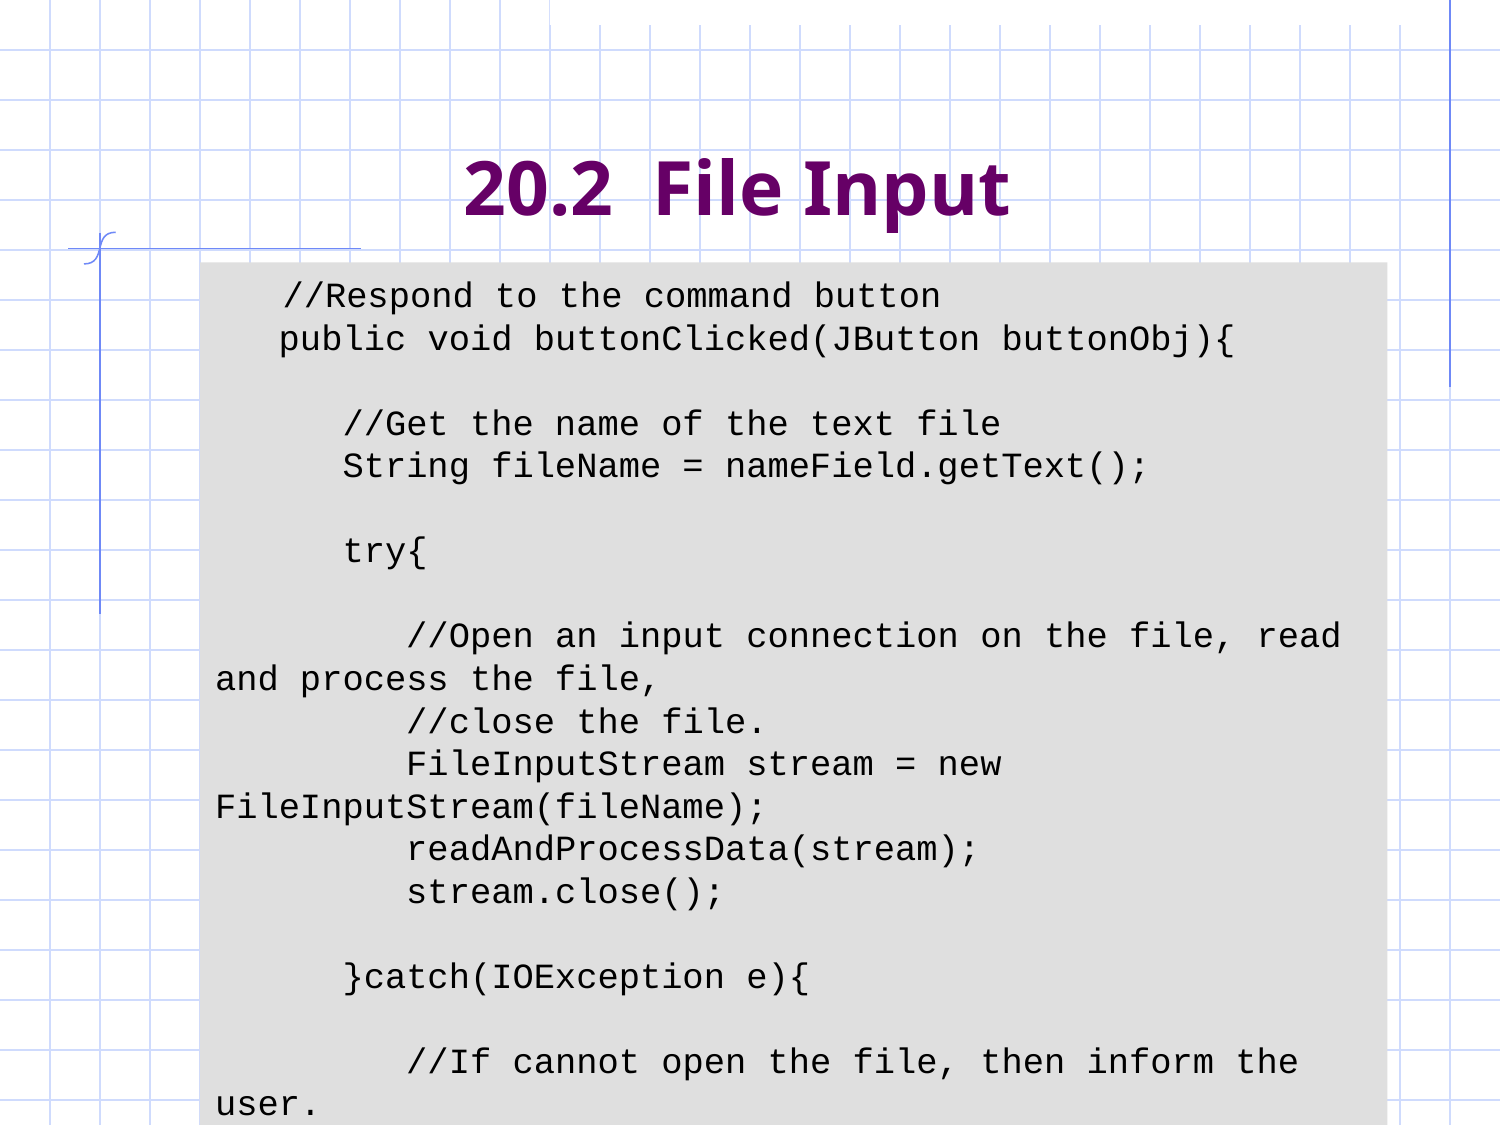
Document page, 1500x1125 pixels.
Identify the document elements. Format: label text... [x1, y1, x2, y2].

text_box //Respond to the command button public void buttonClicked(JButton buttonObj){ //Get the name of the text file String fileName = nameField.getText(); try{ //Open an input connection on the file, read and process the file, //close the file. FileInputStream stream = new FileInputStream(fileName); readAndProcessData(stream); stream.close(); }catch(IOException e){ //If cannot open the file, then inform the user. messageBox("Error in opening input file:\n" + e.toString()); } [199, 262, 1388, 1125]
title 20.2 File Input [99, 50, 1375, 238]
